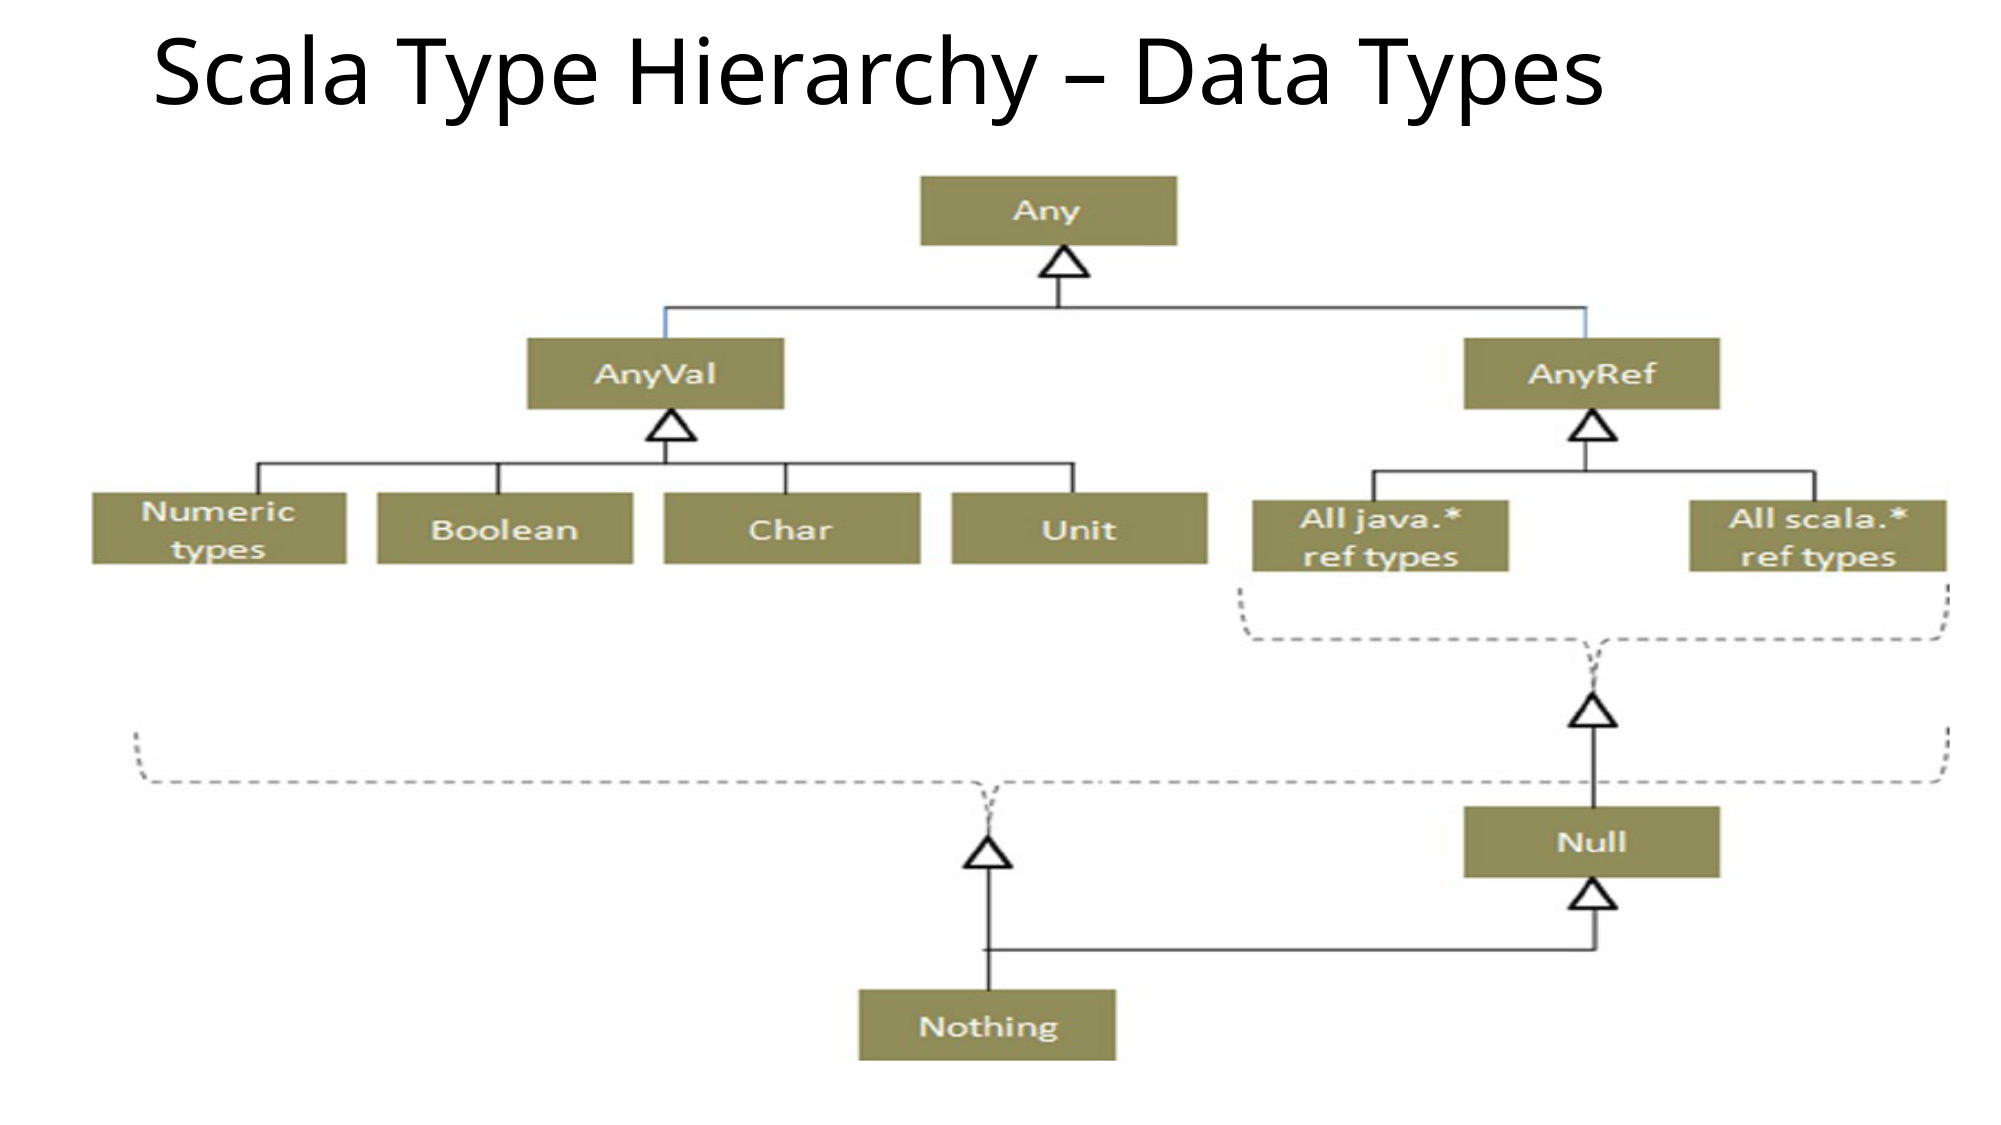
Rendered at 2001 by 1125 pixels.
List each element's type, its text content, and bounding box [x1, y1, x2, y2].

text_box Scala Type Hierarchy – Data Types [137, 0, 1863, 150]
picture [90, 174, 1950, 1061]
